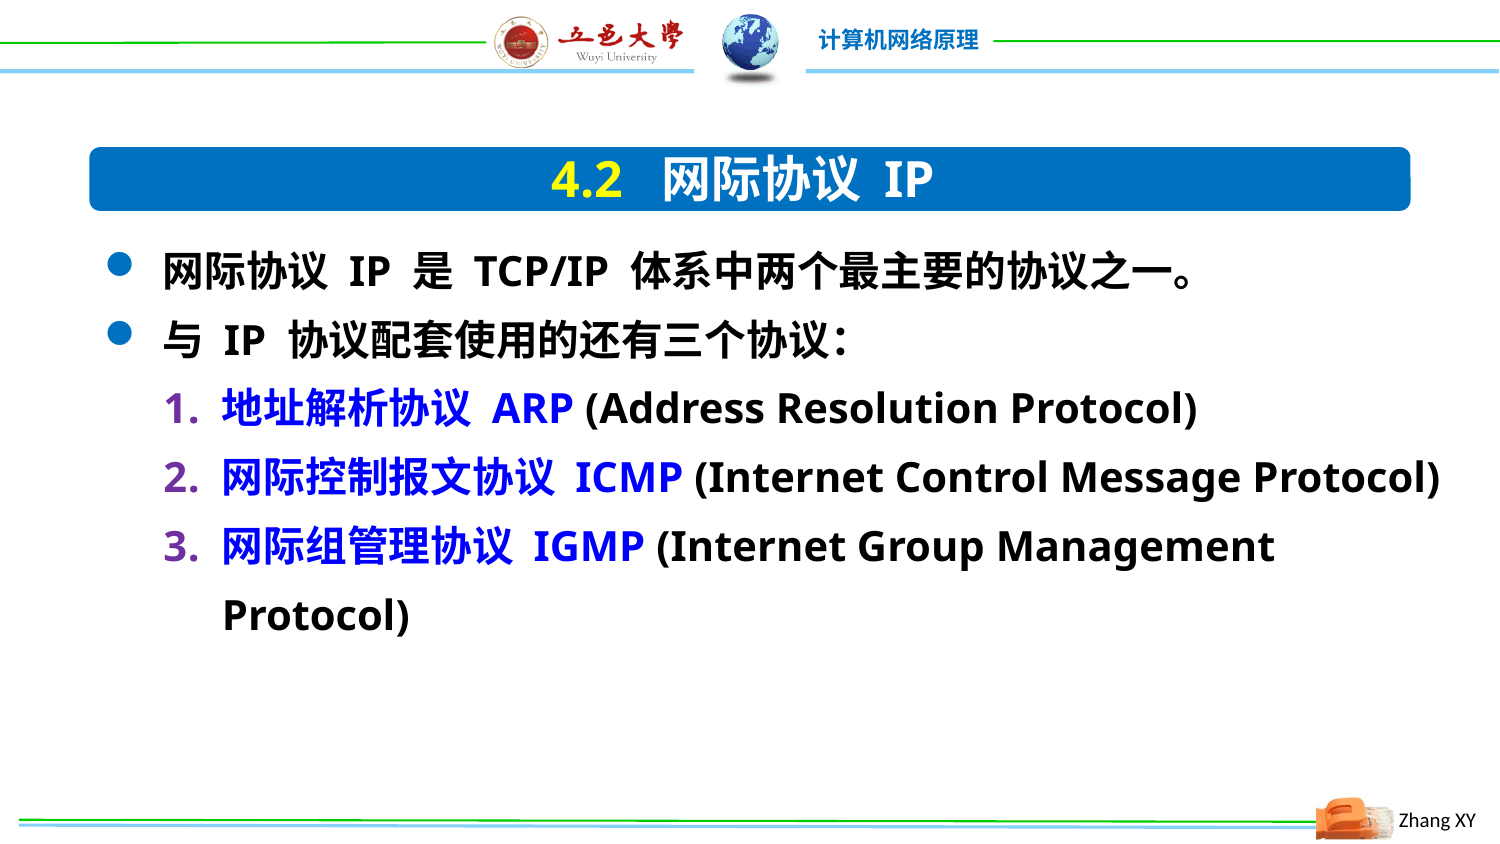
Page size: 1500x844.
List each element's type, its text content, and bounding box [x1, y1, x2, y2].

picture [720, 12, 780, 88]
picture [1316, 796, 1394, 840]
text_box 网际协议 IP 是 TCP/IP 体系中两个最主要的协议之一。 与 IP 协议配套使用的还有三个协议： 地址解析协议 ARP (Address Resolution Protocol) 网际控制报文协议 ICMP (Internet Control Message Protocol) 网际组管理协议 IGMP (Internet Group Management Protocol) [89, 218, 1481, 646]
text_box 4.2 网际协议 IP [536, 140, 963, 215]
text_box [89, 147, 536, 211]
text_box [963, 147, 1411, 211]
picture [494, 15, 697, 69]
